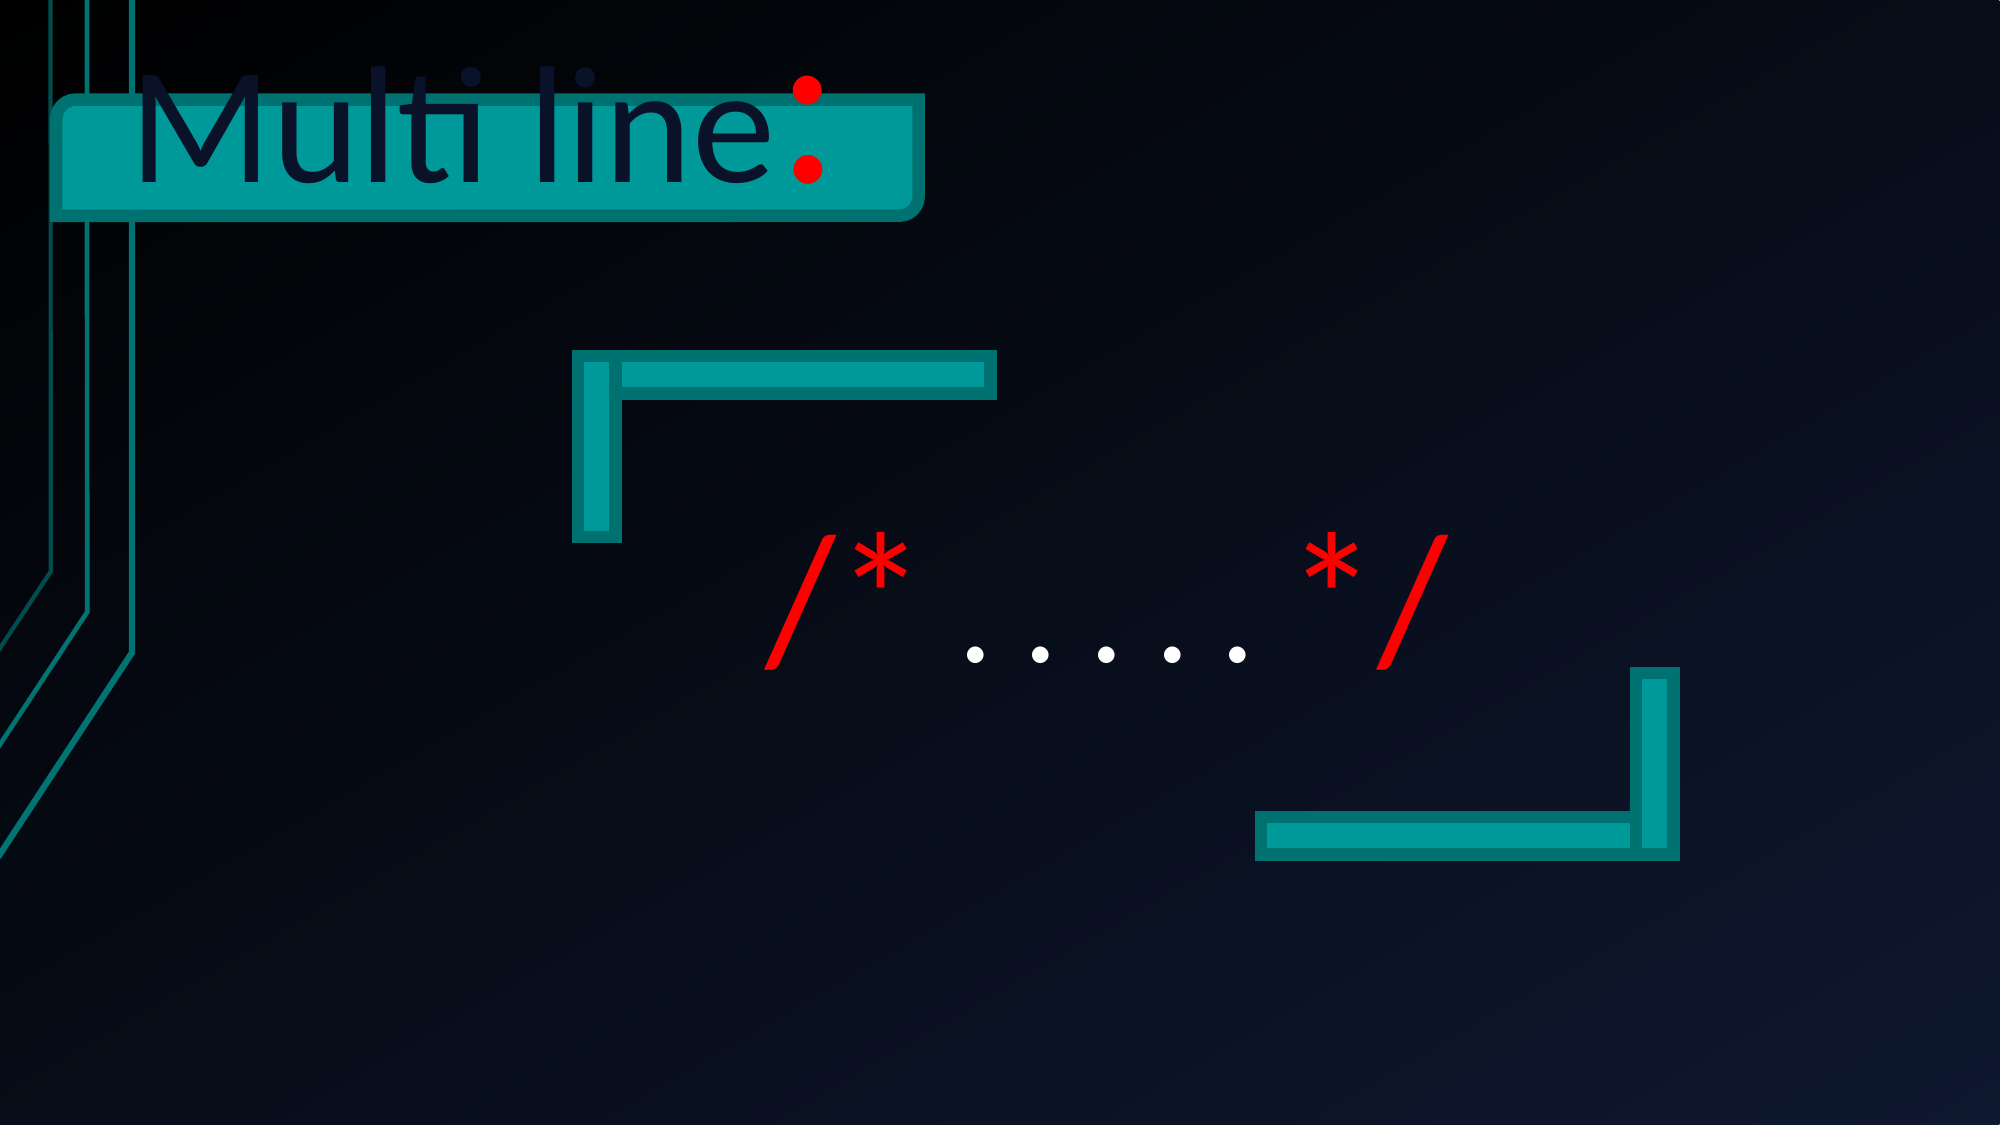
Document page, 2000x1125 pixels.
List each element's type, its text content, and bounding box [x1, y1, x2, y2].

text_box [55, 0, 919, 241]
text_box /* . . . . . */ [750, 471, 1464, 707]
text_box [577, 355, 991, 538]
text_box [1260, 672, 1674, 855]
